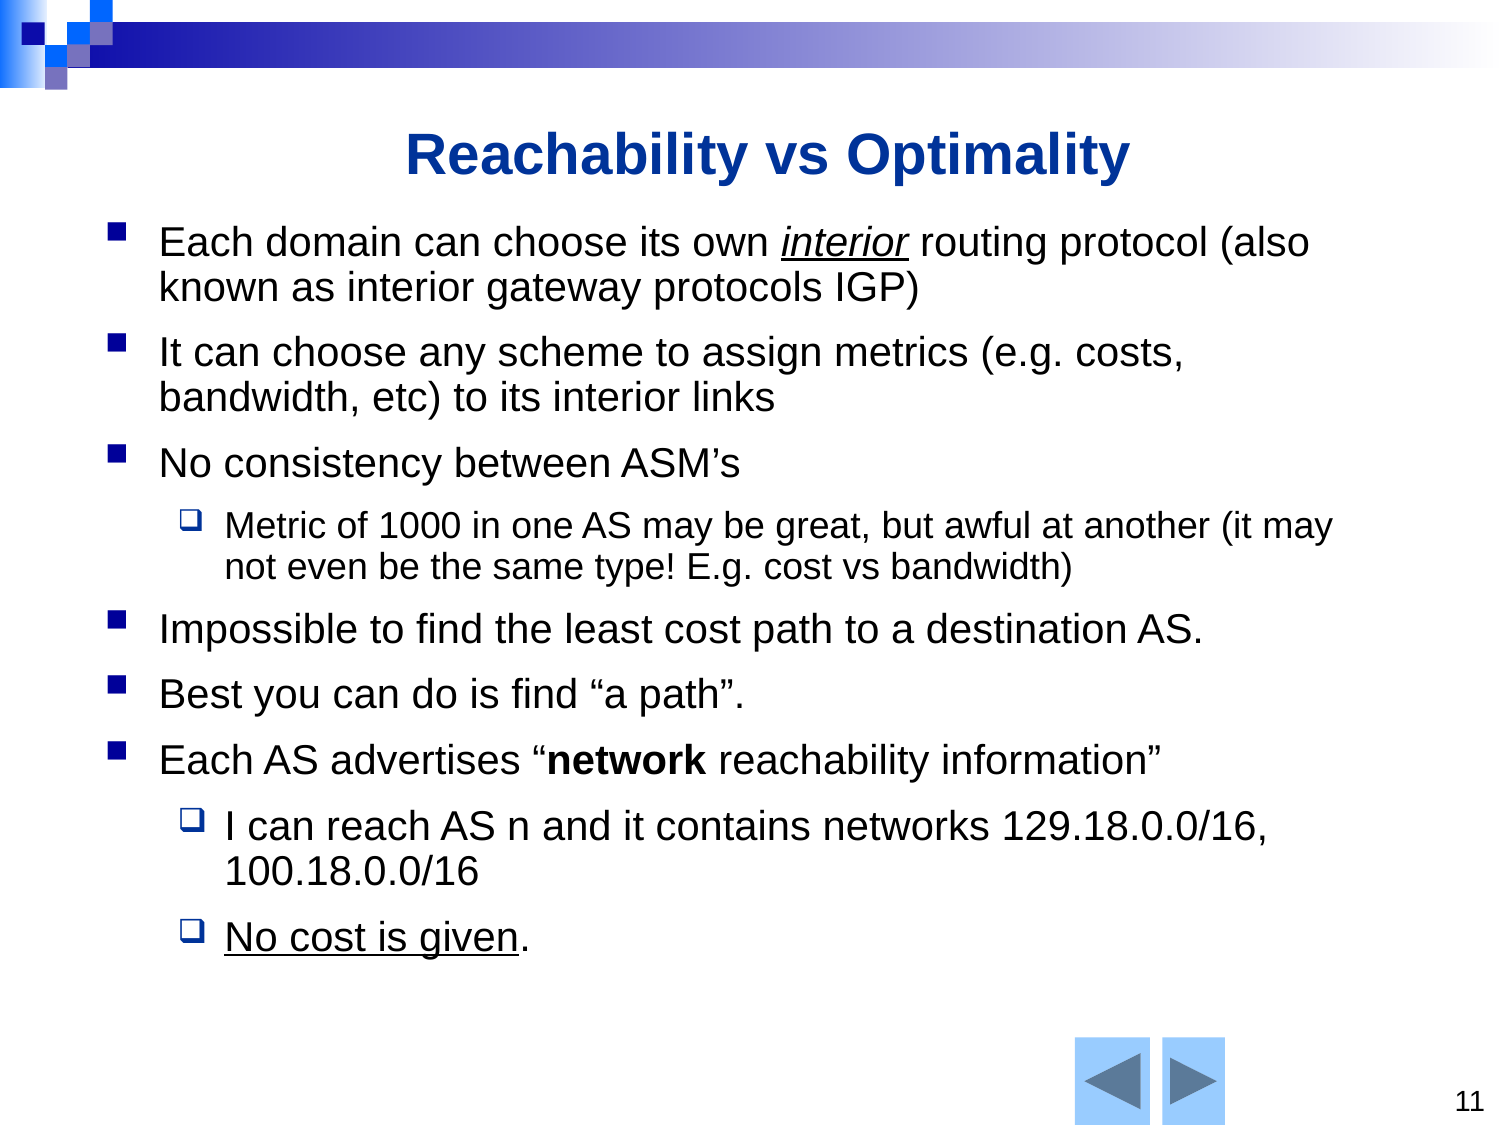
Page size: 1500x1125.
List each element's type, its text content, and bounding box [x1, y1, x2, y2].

slide_number 11 [1237, 1049, 1500, 1125]
list Each domain can choose its own interior routing protocol (also known as interior gateway protocols IGP) It can choose any scheme to assign metrics (e.g. costs, bandwidth, etc) to its interior links No consistency between ASM’s Metric of 1000 in one AS may be great, but awful at another (it may not even be the same type! E.g. cost vs bandwidth) Impossible to find the least cost path to a destination AS. Best you can do is find “a path”. Each AS advertises “network reachability information” I can reach AS n and it contains networks 129.18.0.0/16, 100.18.0.0/16 No cost is given. [87, 212, 1375, 1013]
title Reachability vs Optimality [87, 108, 1450, 194]
